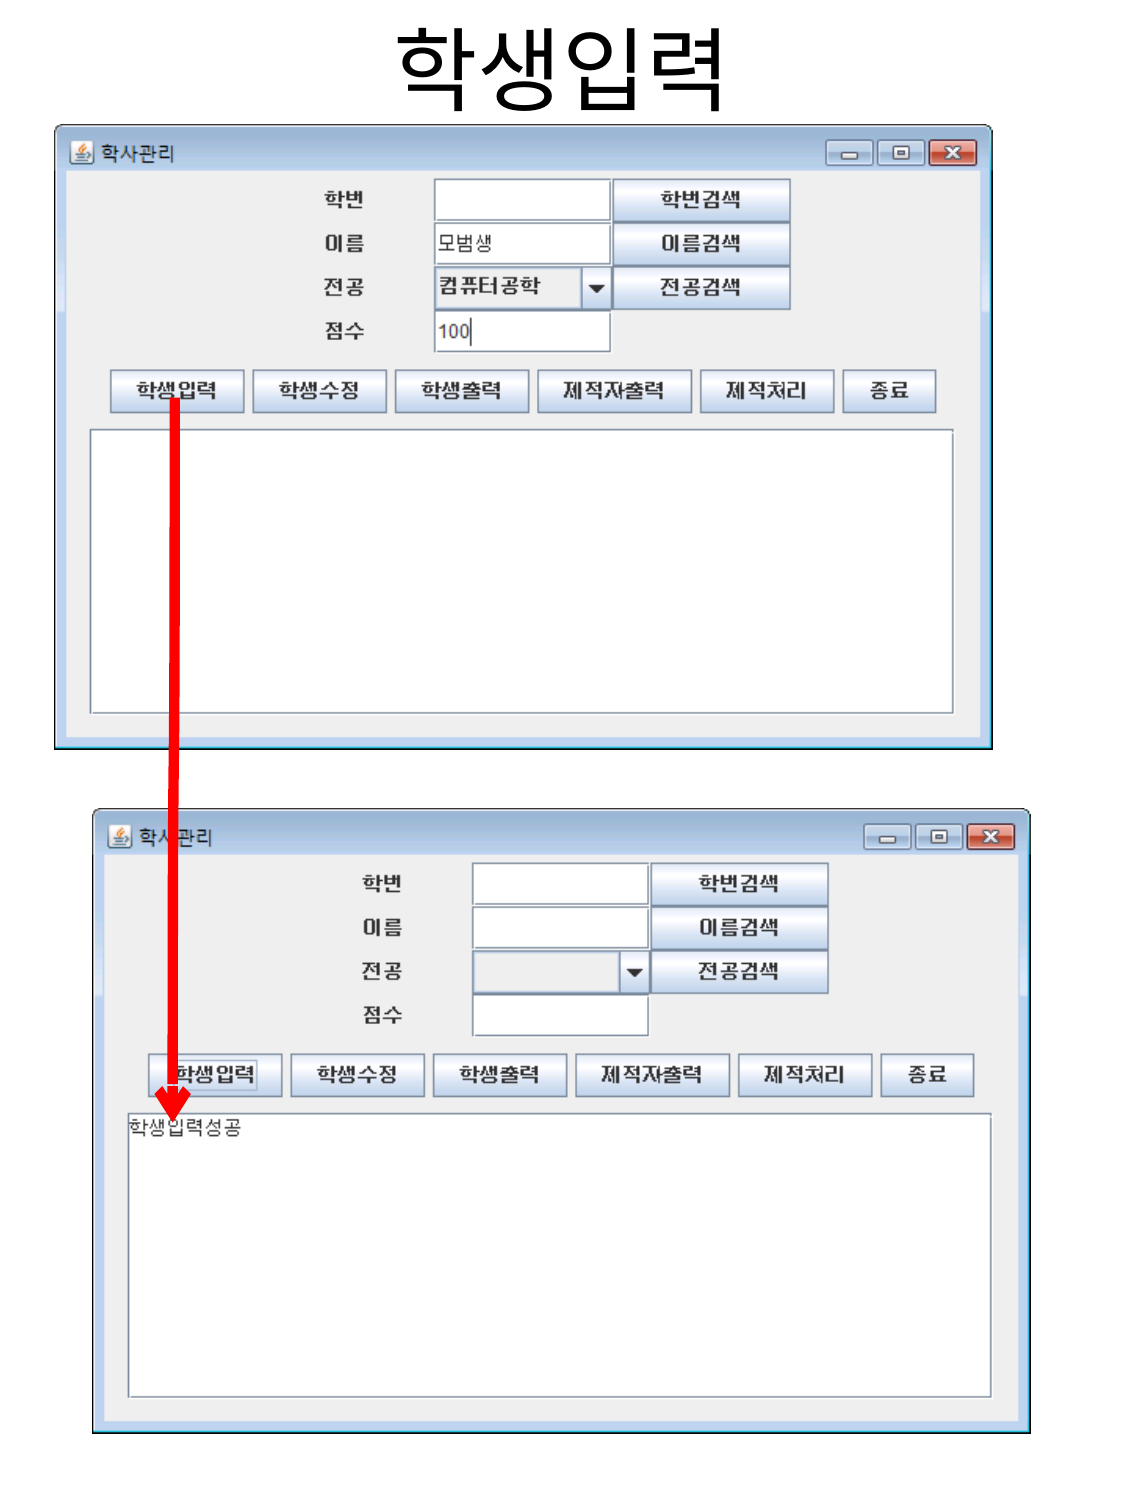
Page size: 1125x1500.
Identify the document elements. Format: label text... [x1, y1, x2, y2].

picture [54, 124, 993, 751]
title 학생입력 [0, 0, 1125, 136]
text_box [0, 758, 537, 762]
picture [92, 808, 1031, 1435]
